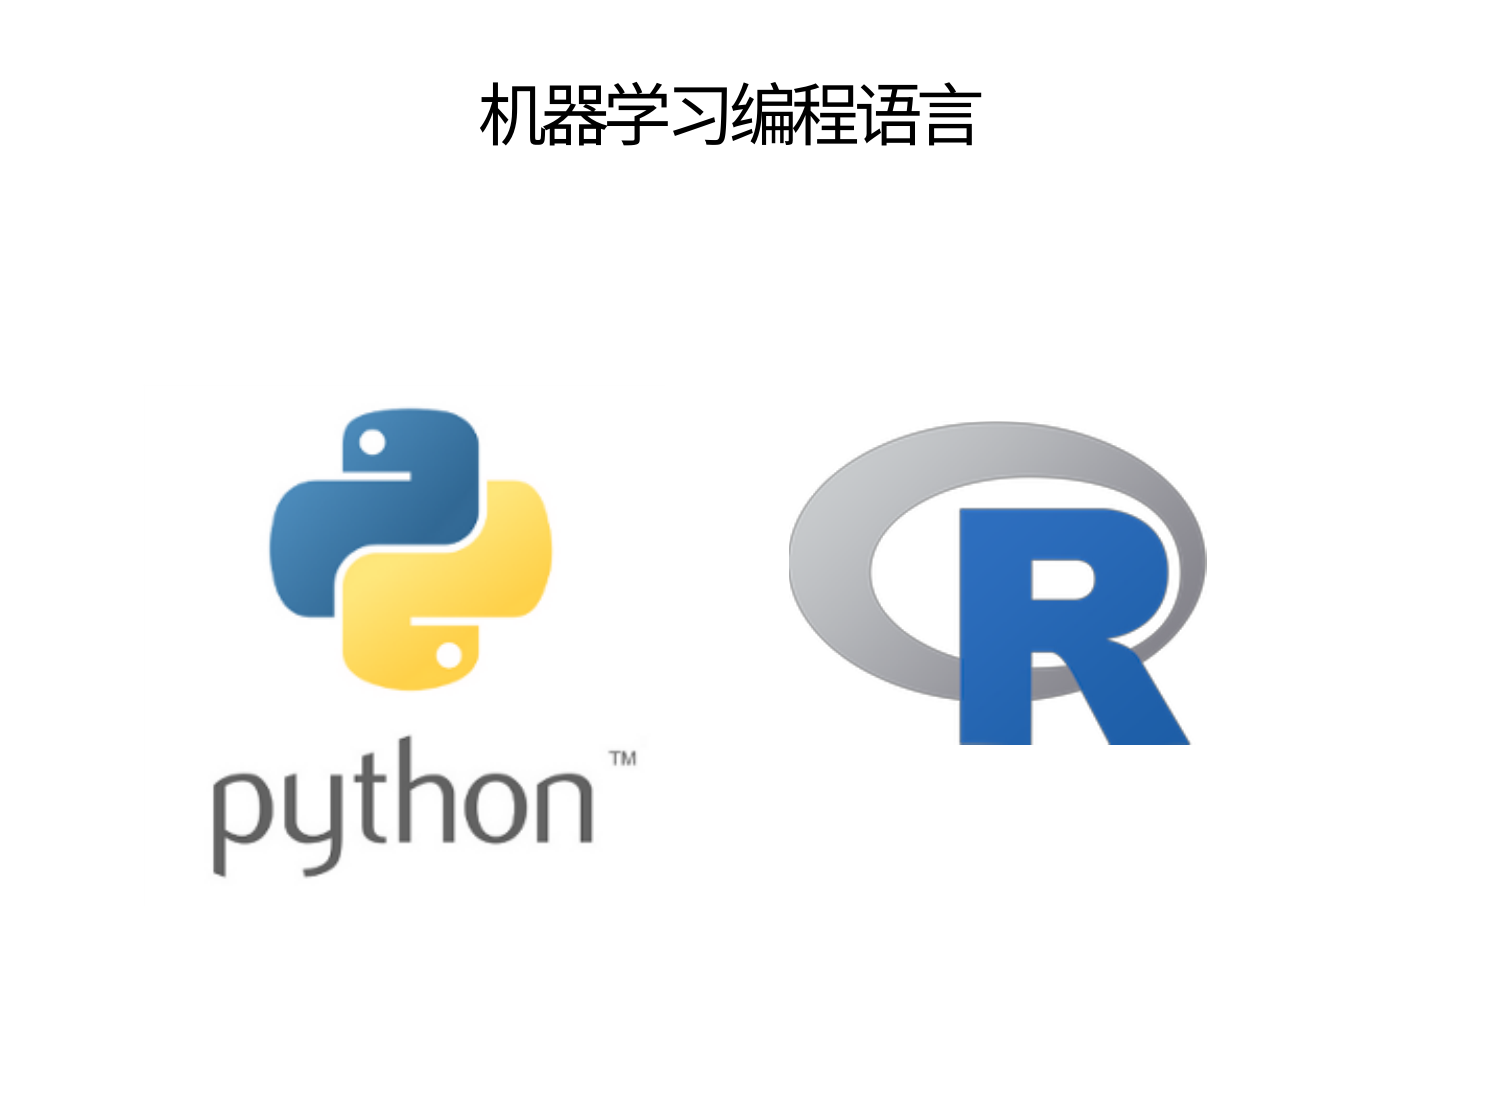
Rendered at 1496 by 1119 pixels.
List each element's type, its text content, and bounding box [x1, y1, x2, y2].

picture [789, 421, 1207, 745]
title 机器学习编程语言 [335, 20, 998, 207]
picture [143, 384, 665, 906]
